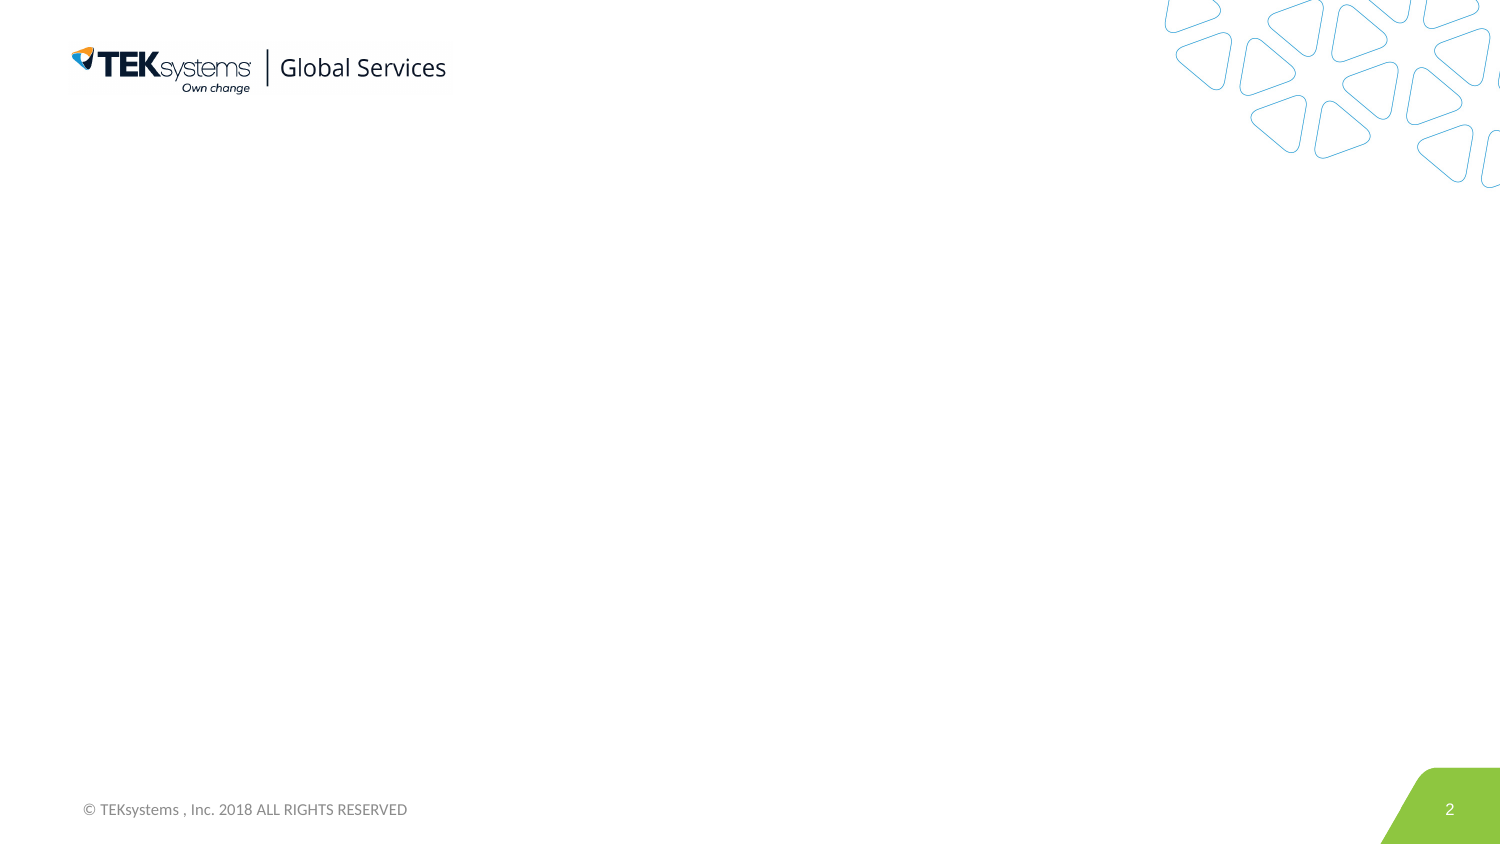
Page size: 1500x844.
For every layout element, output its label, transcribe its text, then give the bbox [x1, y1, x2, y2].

picture [0, 0, 1500, 844]
slide_number 2 [1402, 790, 1470, 827]
